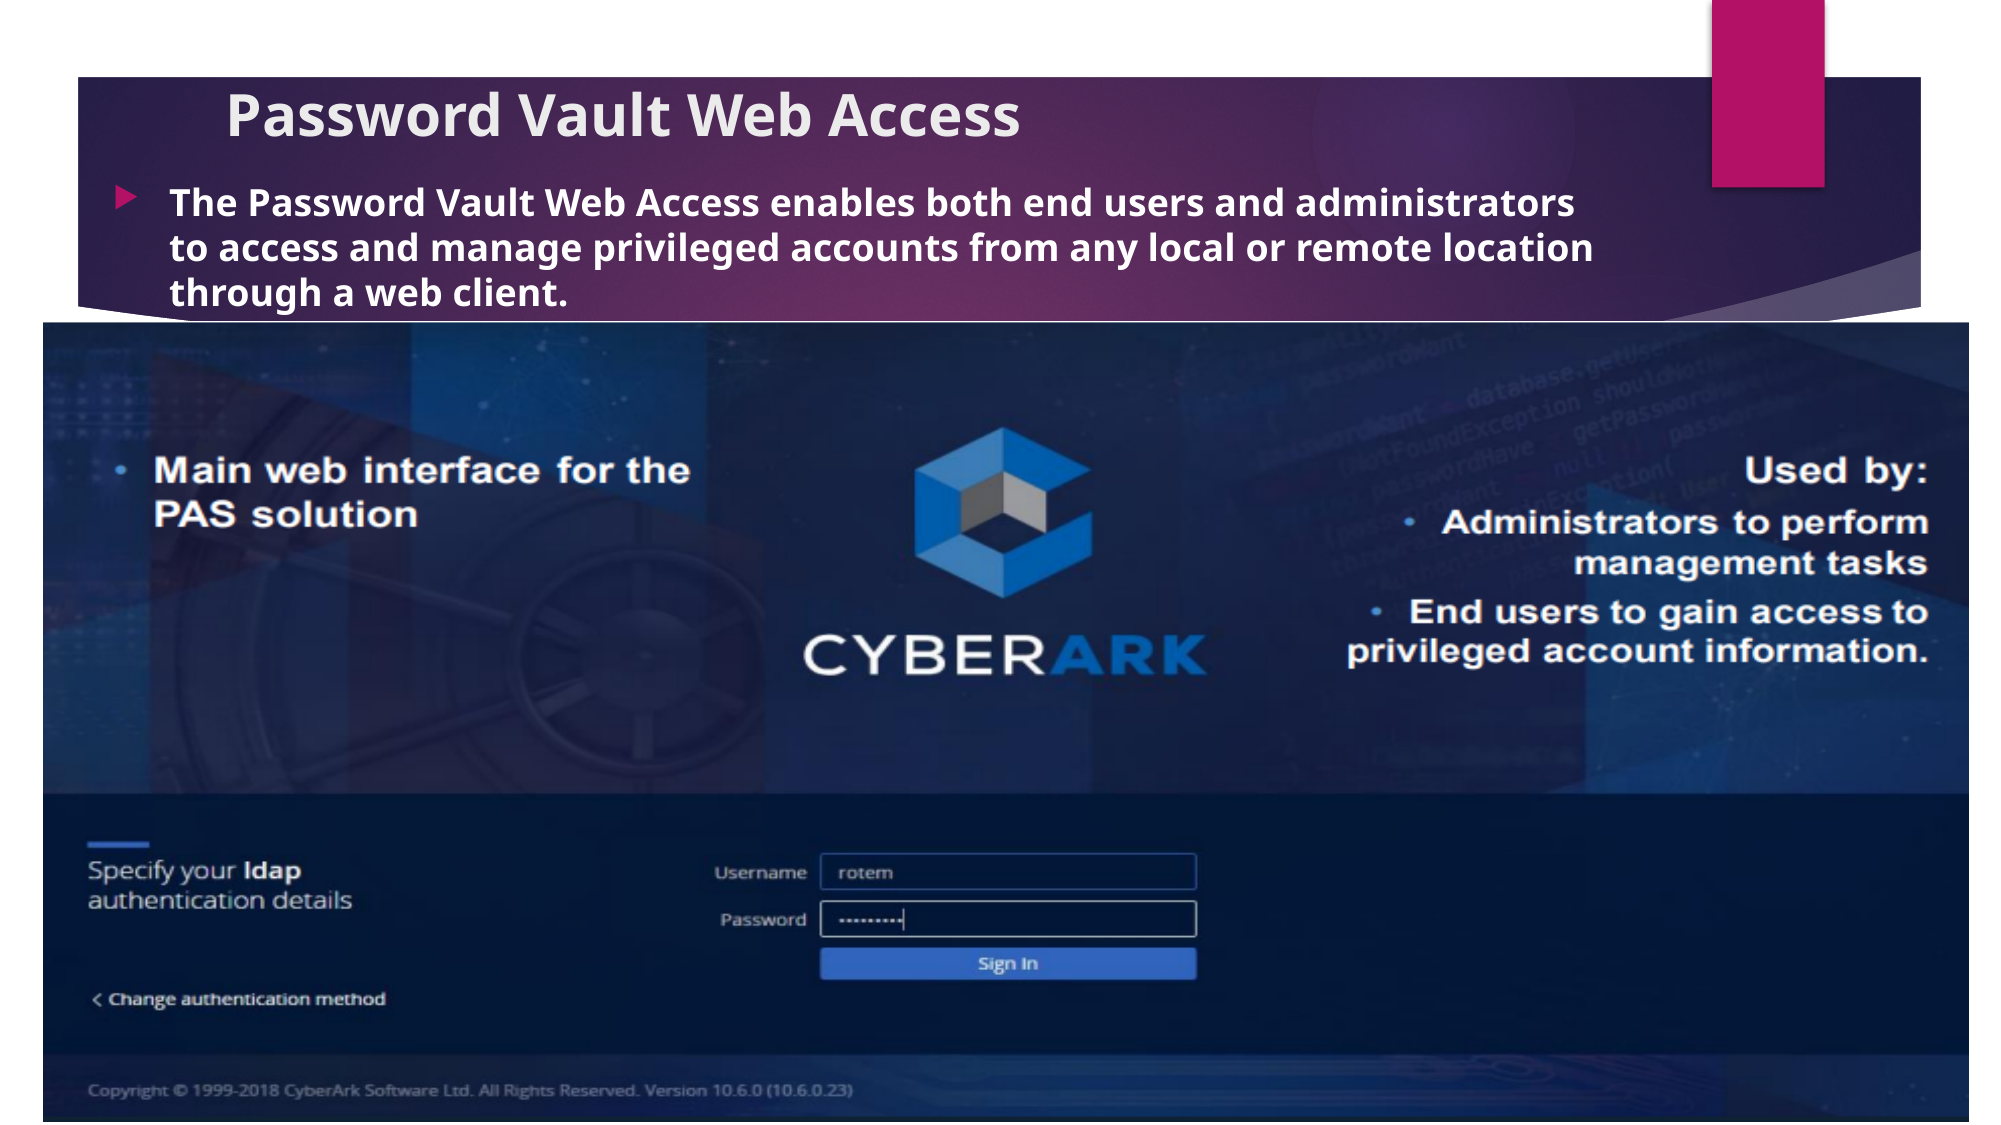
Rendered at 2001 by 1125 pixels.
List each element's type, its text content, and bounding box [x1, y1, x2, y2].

picture [43, 320, 1969, 1122]
title Password Vault Web Access [210, 0, 1627, 171]
list The Password Vault Web Access enables both end users and administrators to access and manage privileged accounts from any local or remote location through a web client. [97, 171, 1638, 320]
